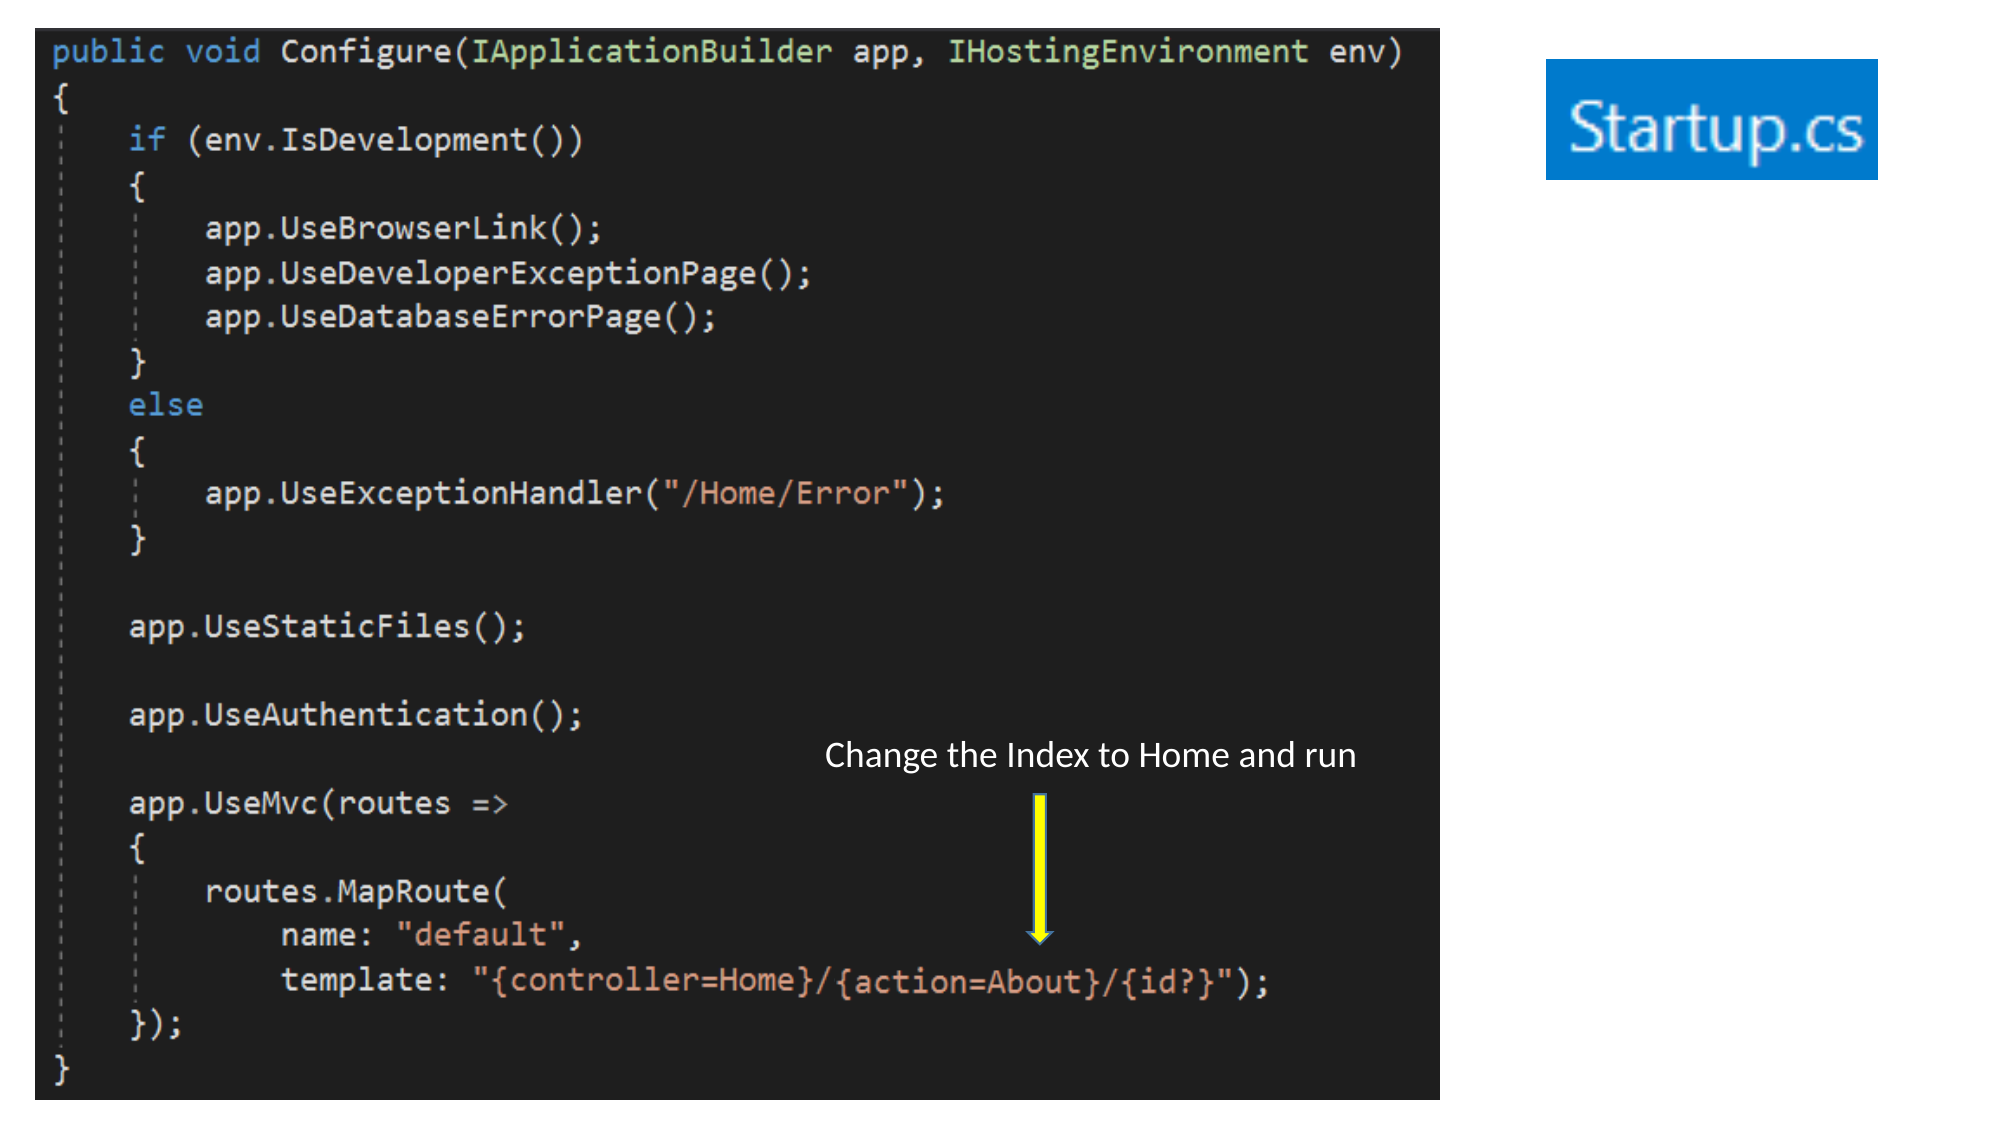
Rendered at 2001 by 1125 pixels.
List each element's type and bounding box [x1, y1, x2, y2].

picture [1546, 59, 1878, 180]
list [35, 28, 1440, 1100]
picture [835, 955, 1269, 1011]
